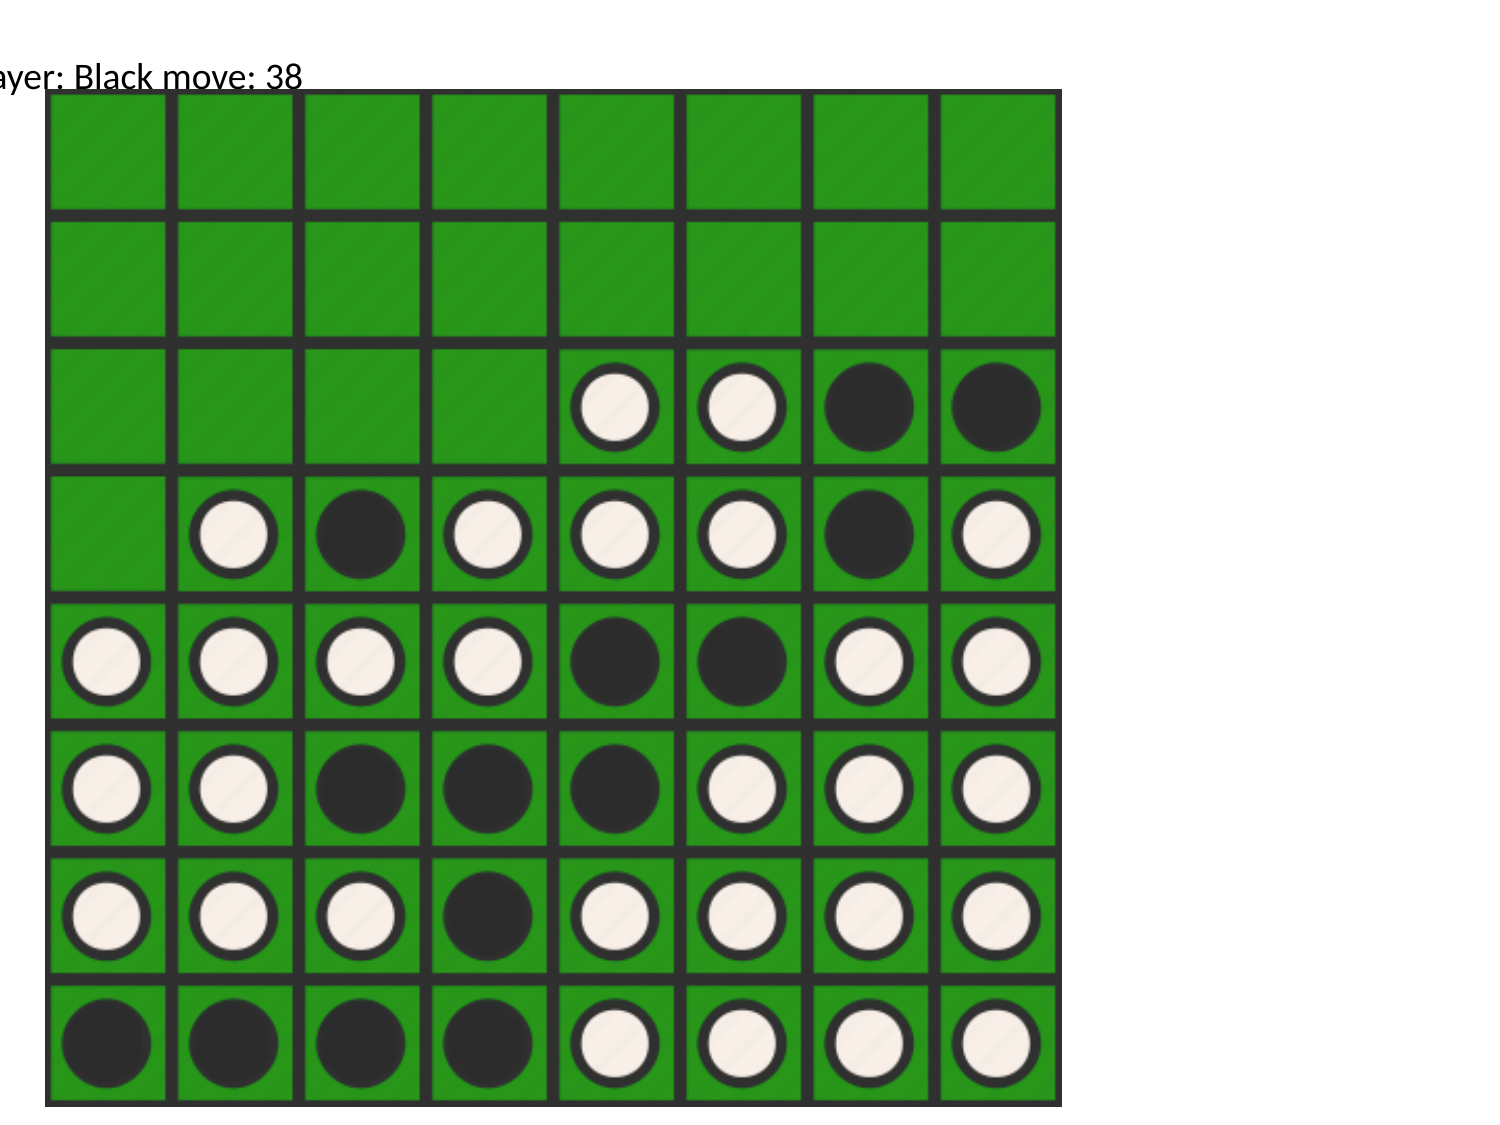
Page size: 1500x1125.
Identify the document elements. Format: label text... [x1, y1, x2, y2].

picture [44, 89, 1062, 1107]
text_box turn: 39 player: Black move: 38 [0, 44, 319, 105]
